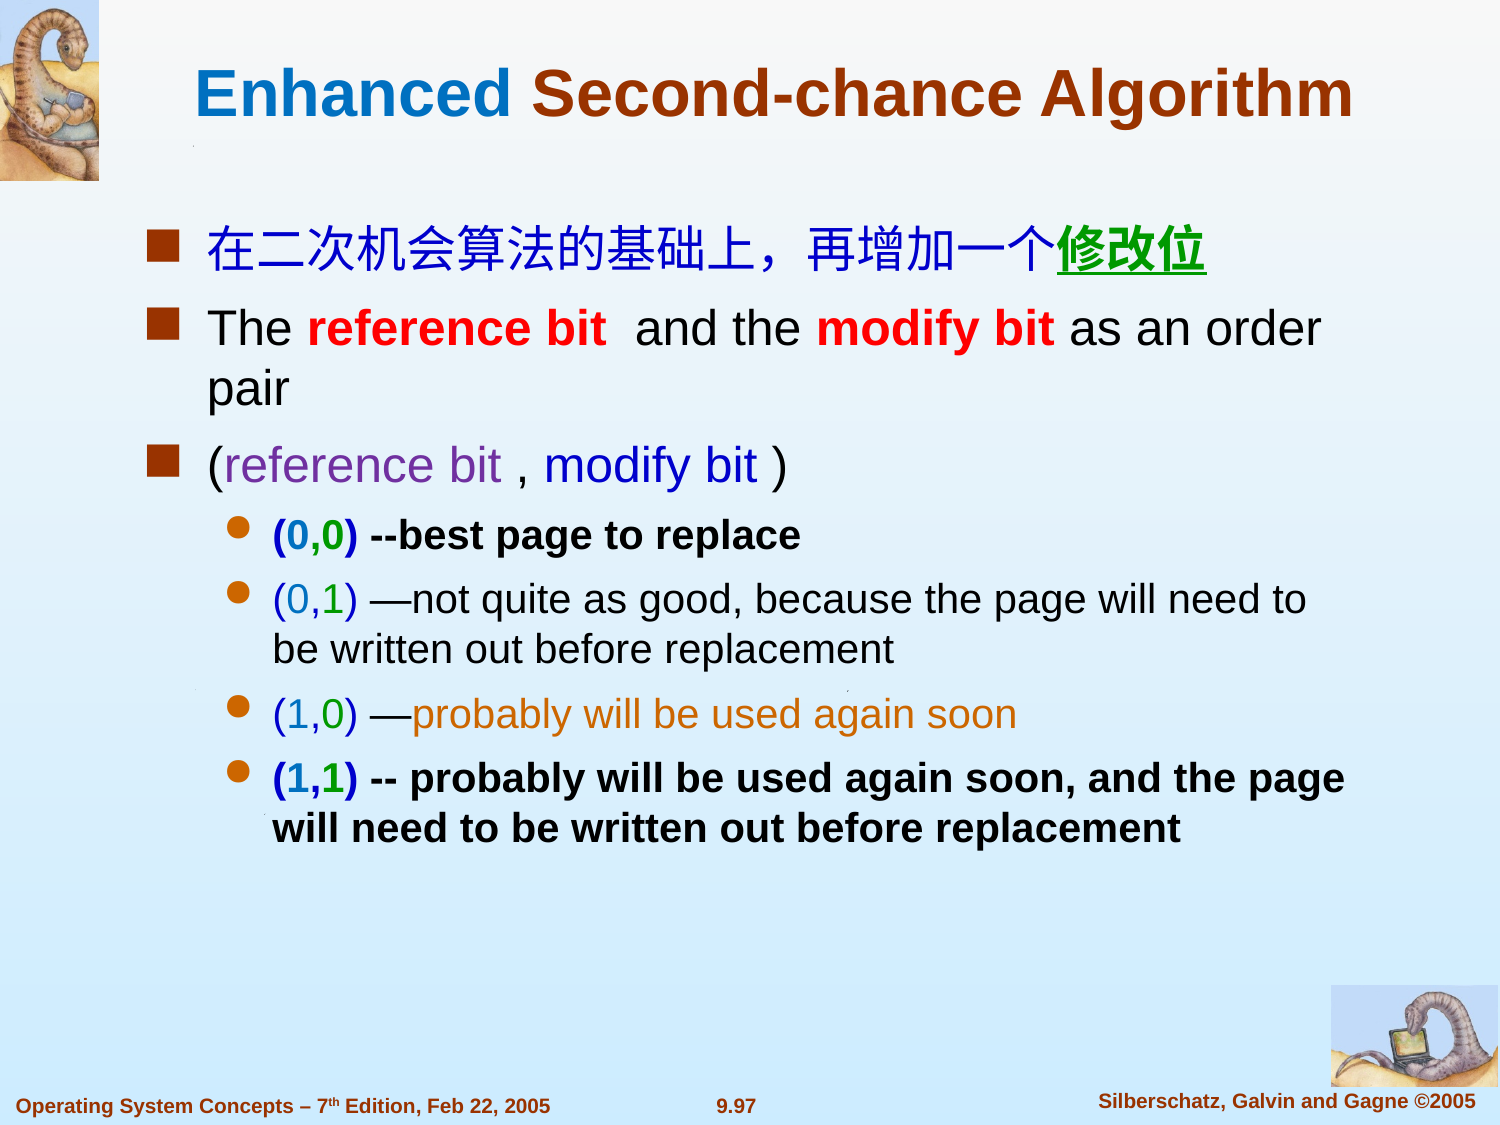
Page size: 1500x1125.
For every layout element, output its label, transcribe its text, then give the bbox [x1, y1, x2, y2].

list 在二次机会算法的基础上，再增加一个修改位 The reference bit and the modify bit as an order pair (reference bit , modify bit ) (0,0) --best page to replace (0,1) —not quite as good, because the page will need to be written out before replacement (1,0) —probably will be used again soon (1,1) -- probably will be used again soon, and the page will need to be written out before replacement [135, 210, 1376, 946]
picture [1331, 985, 1498, 1087]
title Enhanced Second-chance Algorithm [112, 37, 1438, 138]
picture [0, 0, 99, 181]
